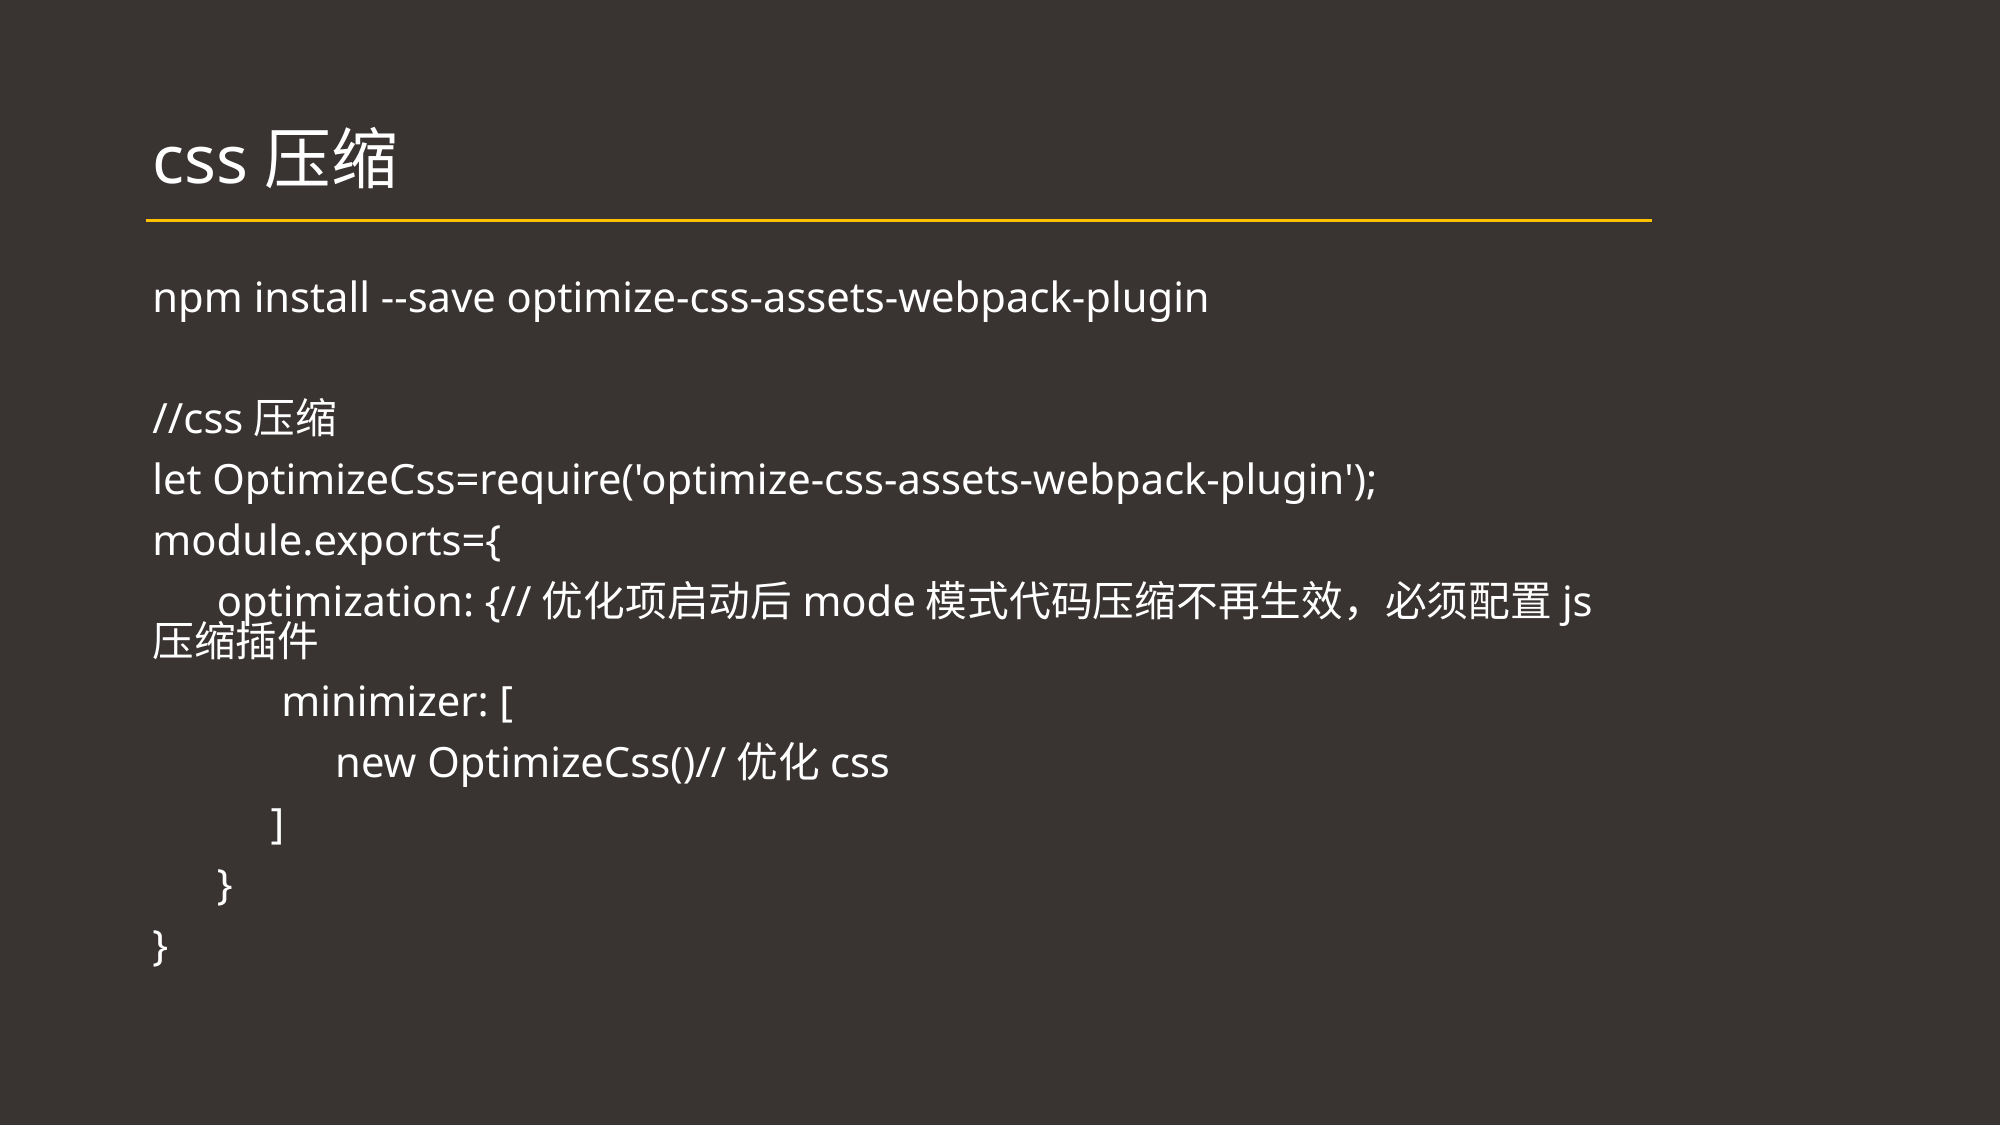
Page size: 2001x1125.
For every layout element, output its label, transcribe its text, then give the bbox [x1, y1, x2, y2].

title css压缩 [137, 106, 1863, 217]
list npm install --save optimize-css-assets-webpack-plugin //css压缩 let OptimizeCss=require('optimize-css-assets-webpack-plugin'); module.exports={ optimization: {//优化项启动后mode模式代码压缩不再生效，必须配置js压缩插件 minimizer: [ new OptimizeCss()//优化css ] } } [137, 272, 1659, 1091]
